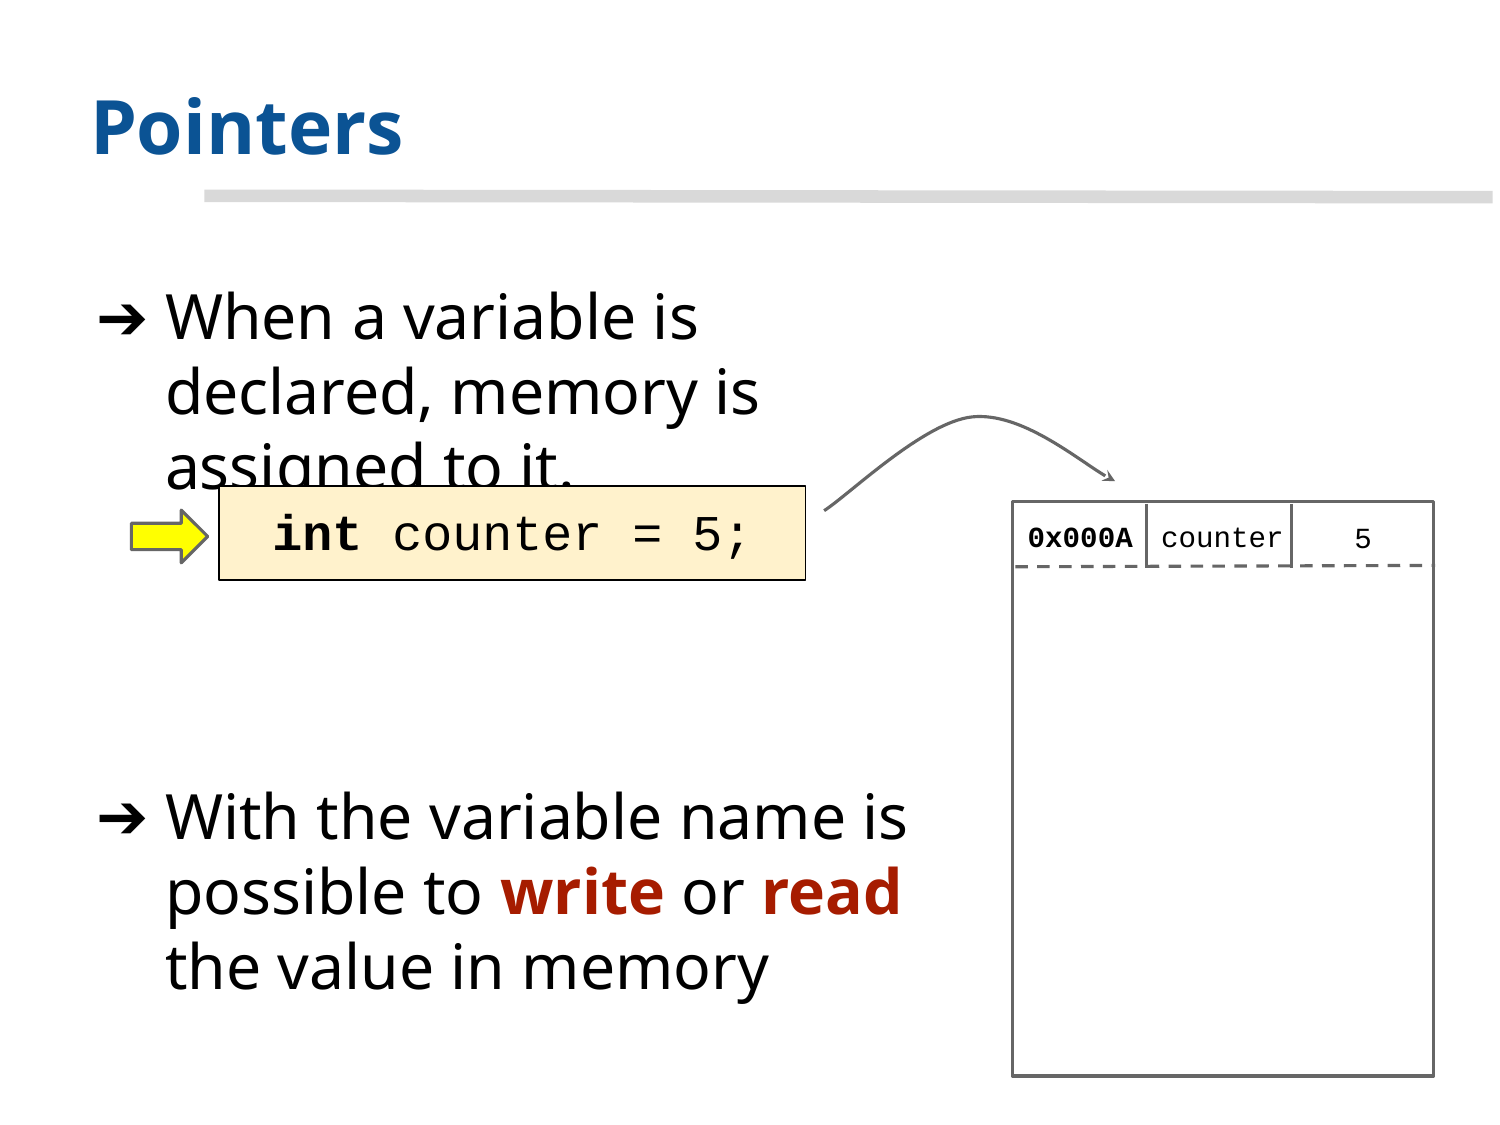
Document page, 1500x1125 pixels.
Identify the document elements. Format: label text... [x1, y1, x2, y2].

title Pointers [75, 45, 1425, 185]
list When a variable is declared, memory is assigned to it. With the variable name is possible to write or read the value in memory [75, 262, 969, 1078]
text_box 5 [1292, 504, 1435, 564]
text_box [824, 416, 1116, 511]
text_box [131, 510, 208, 563]
text_box counter [1148, 503, 1290, 563]
text_box int counter = 5; [219, 485, 806, 581]
text_box [1012, 573, 1434, 1076]
text_box 0x000A [1012, 503, 1146, 566]
